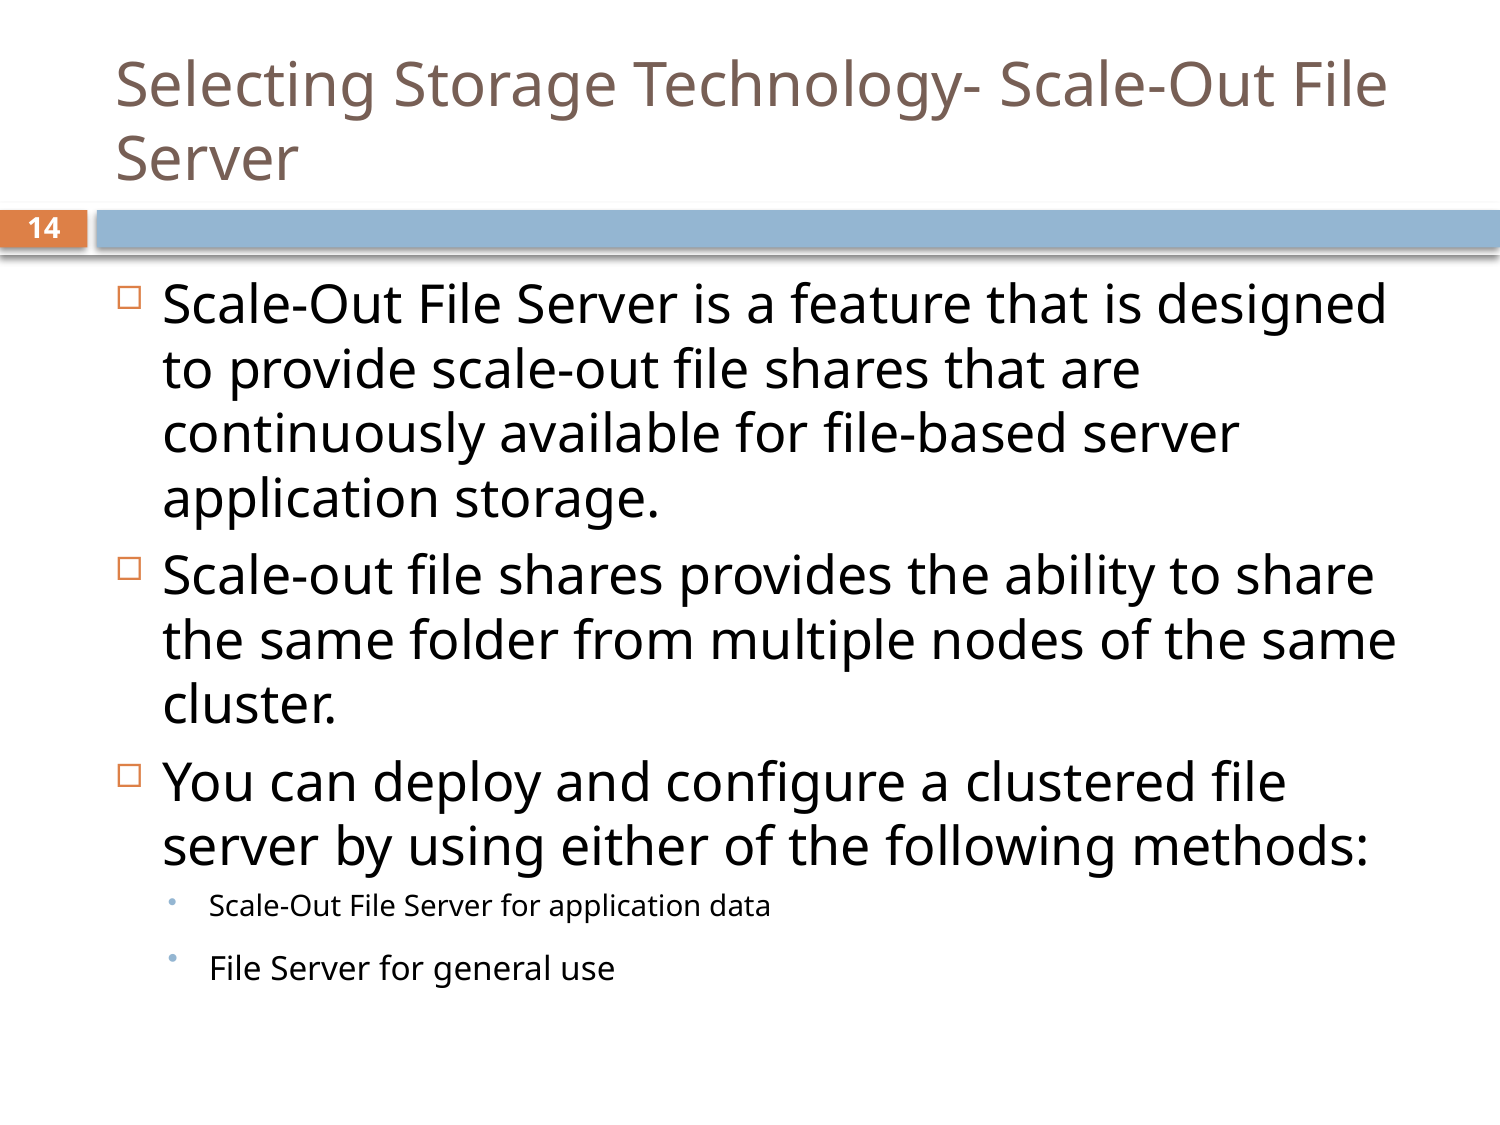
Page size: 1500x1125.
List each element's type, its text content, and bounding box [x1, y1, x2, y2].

slide_number 14 [0, 208, 88, 249]
title Selecting Storage Technology- Scale-Out File Server [100, 37, 1438, 200]
list Scale-Out File Server is a feature that is designed to provide scale-out file shares that are continuously available for file-based server application storage. Scale-out file shares provides the ability to share the same folder from multiple nodes of the same cluster. You can deploy and configure a clustered file server by using either of the following methods: Scale-Out File Server for application data File Server for general use [100, 262, 1438, 1000]
